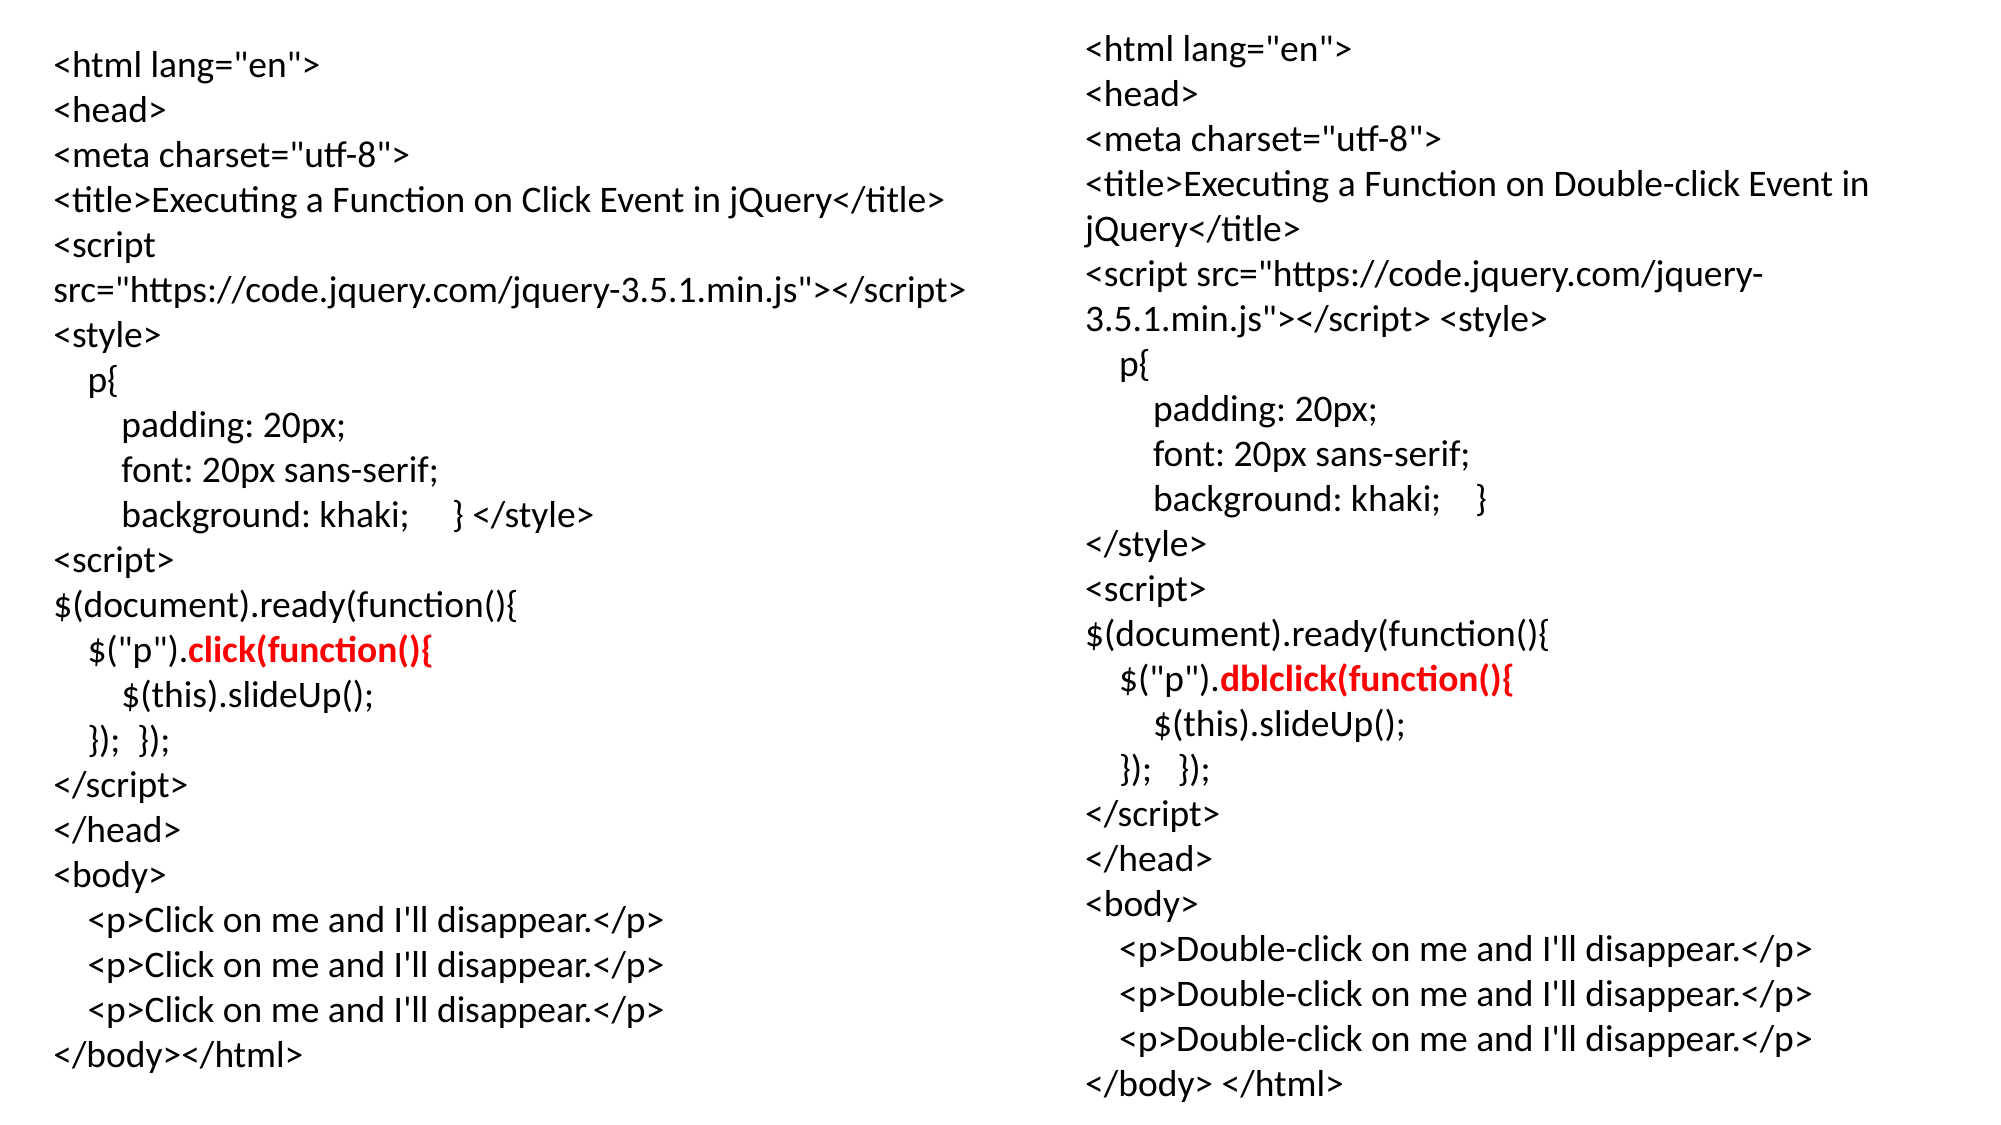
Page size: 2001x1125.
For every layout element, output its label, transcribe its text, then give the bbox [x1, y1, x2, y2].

text_box <html lang="en"> <head> <meta charset="utf-8"> <title>Executing a Function on Double-click Event in jQuery</title> <script src="https://code.jquery.com/jquery-3.5.1.min.js"></script> <style> p{ padding: 20px; font: 20px sans-serif; background: khaki; } </style> <script> $(document).ready(function(){ $("p").dblclick(function(){ $(this).slideUp(); }); }); </script> </head> <body> <p>Double-click on me and I'll disappear.</p> <p>Double-click on me and I'll disappear.</p> <p>Double-click on me and I'll disappear.</p> </body> </html> [1070, 16, 1962, 1112]
text_box <html lang="en"> <head> <meta charset="utf-8"> <title>Executing a Function on Click Event in jQuery</title> <script src="https://code.jquery.com/jquery-3.5.1.min.js"></script> <style> p{ padding: 20px; font: 20px sans-serif; background: khaki; } </style> <script> $(document).ready(function(){ $("p").click(function(){ $(this).slideUp(); }); }); </script> </head> <body> <p>Click on me and I'll disappear.</p> <p>Click on me and I'll disappear.</p> <p>Click on me and I'll disappear.</p> </body></html> [38, 32, 1046, 1083]
